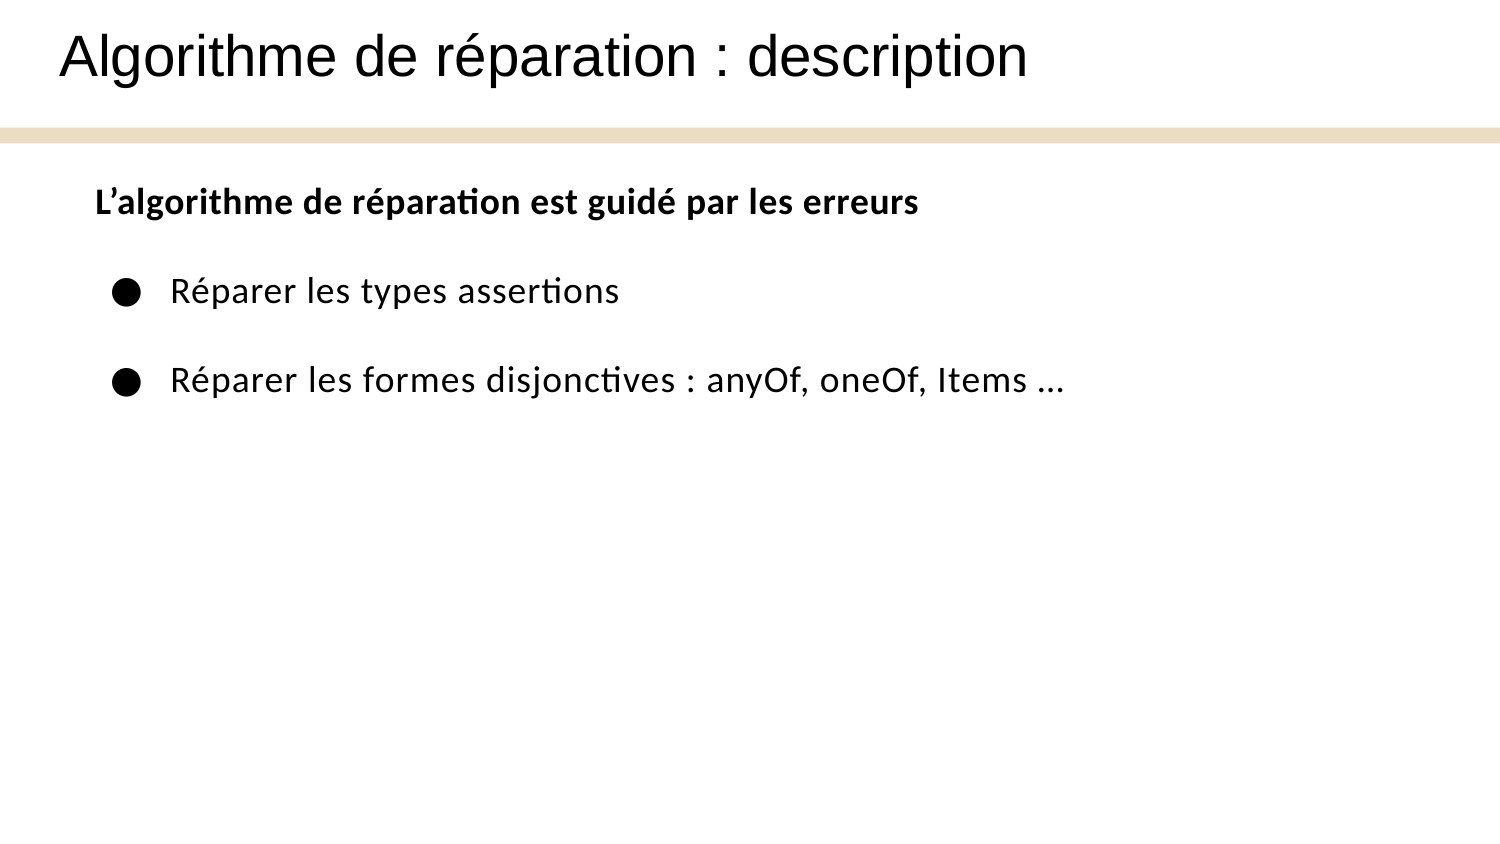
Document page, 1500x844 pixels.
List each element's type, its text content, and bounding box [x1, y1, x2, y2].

text_box L’algorithme de réparation est guidé par les erreurs Réparer les types assertions Réparer les formes disjonctives : anyOf, oneOf, Items … [93, 174, 1337, 401]
text_box Algorithme de réparation : description [44, 10, 1046, 96]
